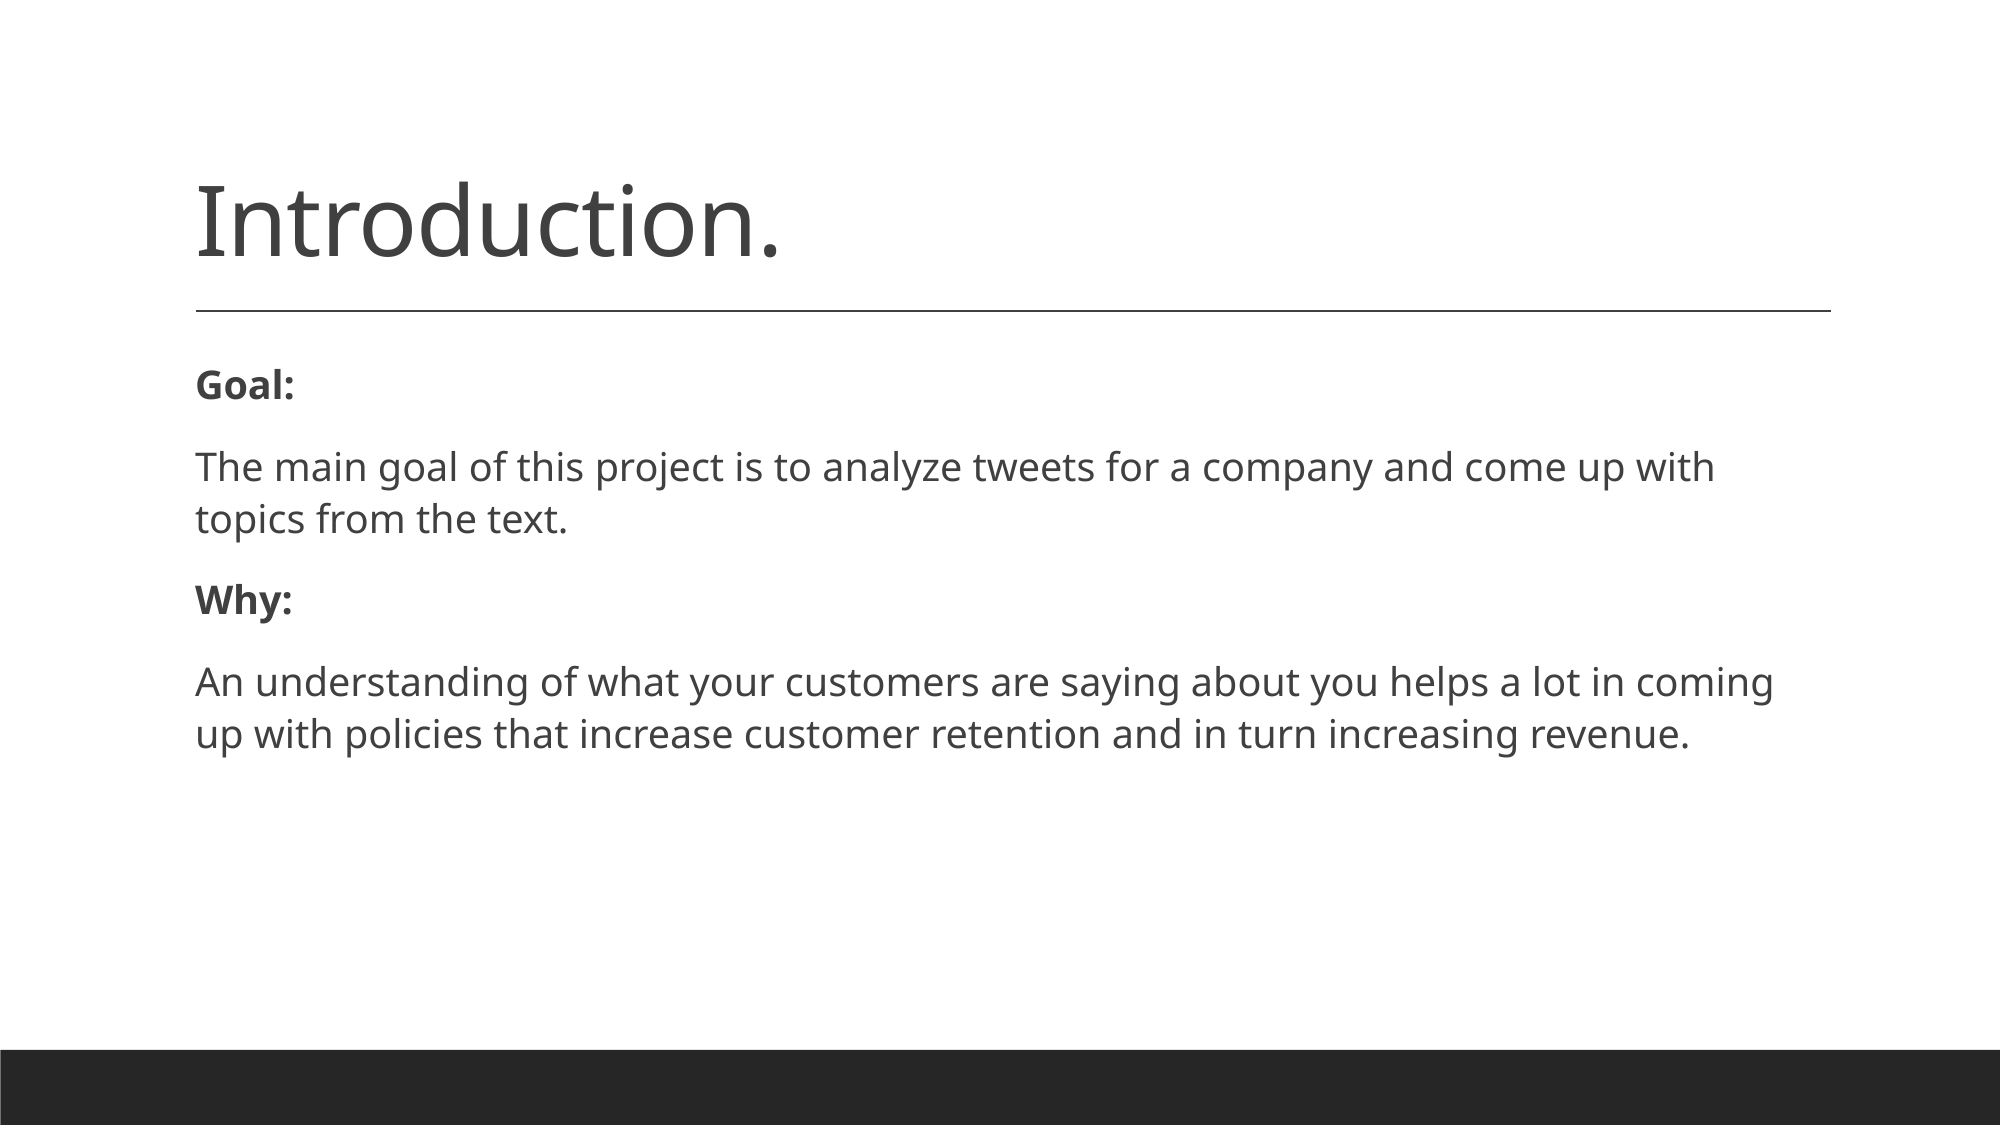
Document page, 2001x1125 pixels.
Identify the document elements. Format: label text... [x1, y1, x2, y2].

title Introduction. [180, 47, 1830, 285]
list Goal: The main goal of this project is to analyze tweets for a company and come up with topics from the text. Why: An understanding of what your customers are saying about you helps a lot in coming up with policies that increase customer retention and in turn increasing revenue. [180, 347, 1830, 980]
